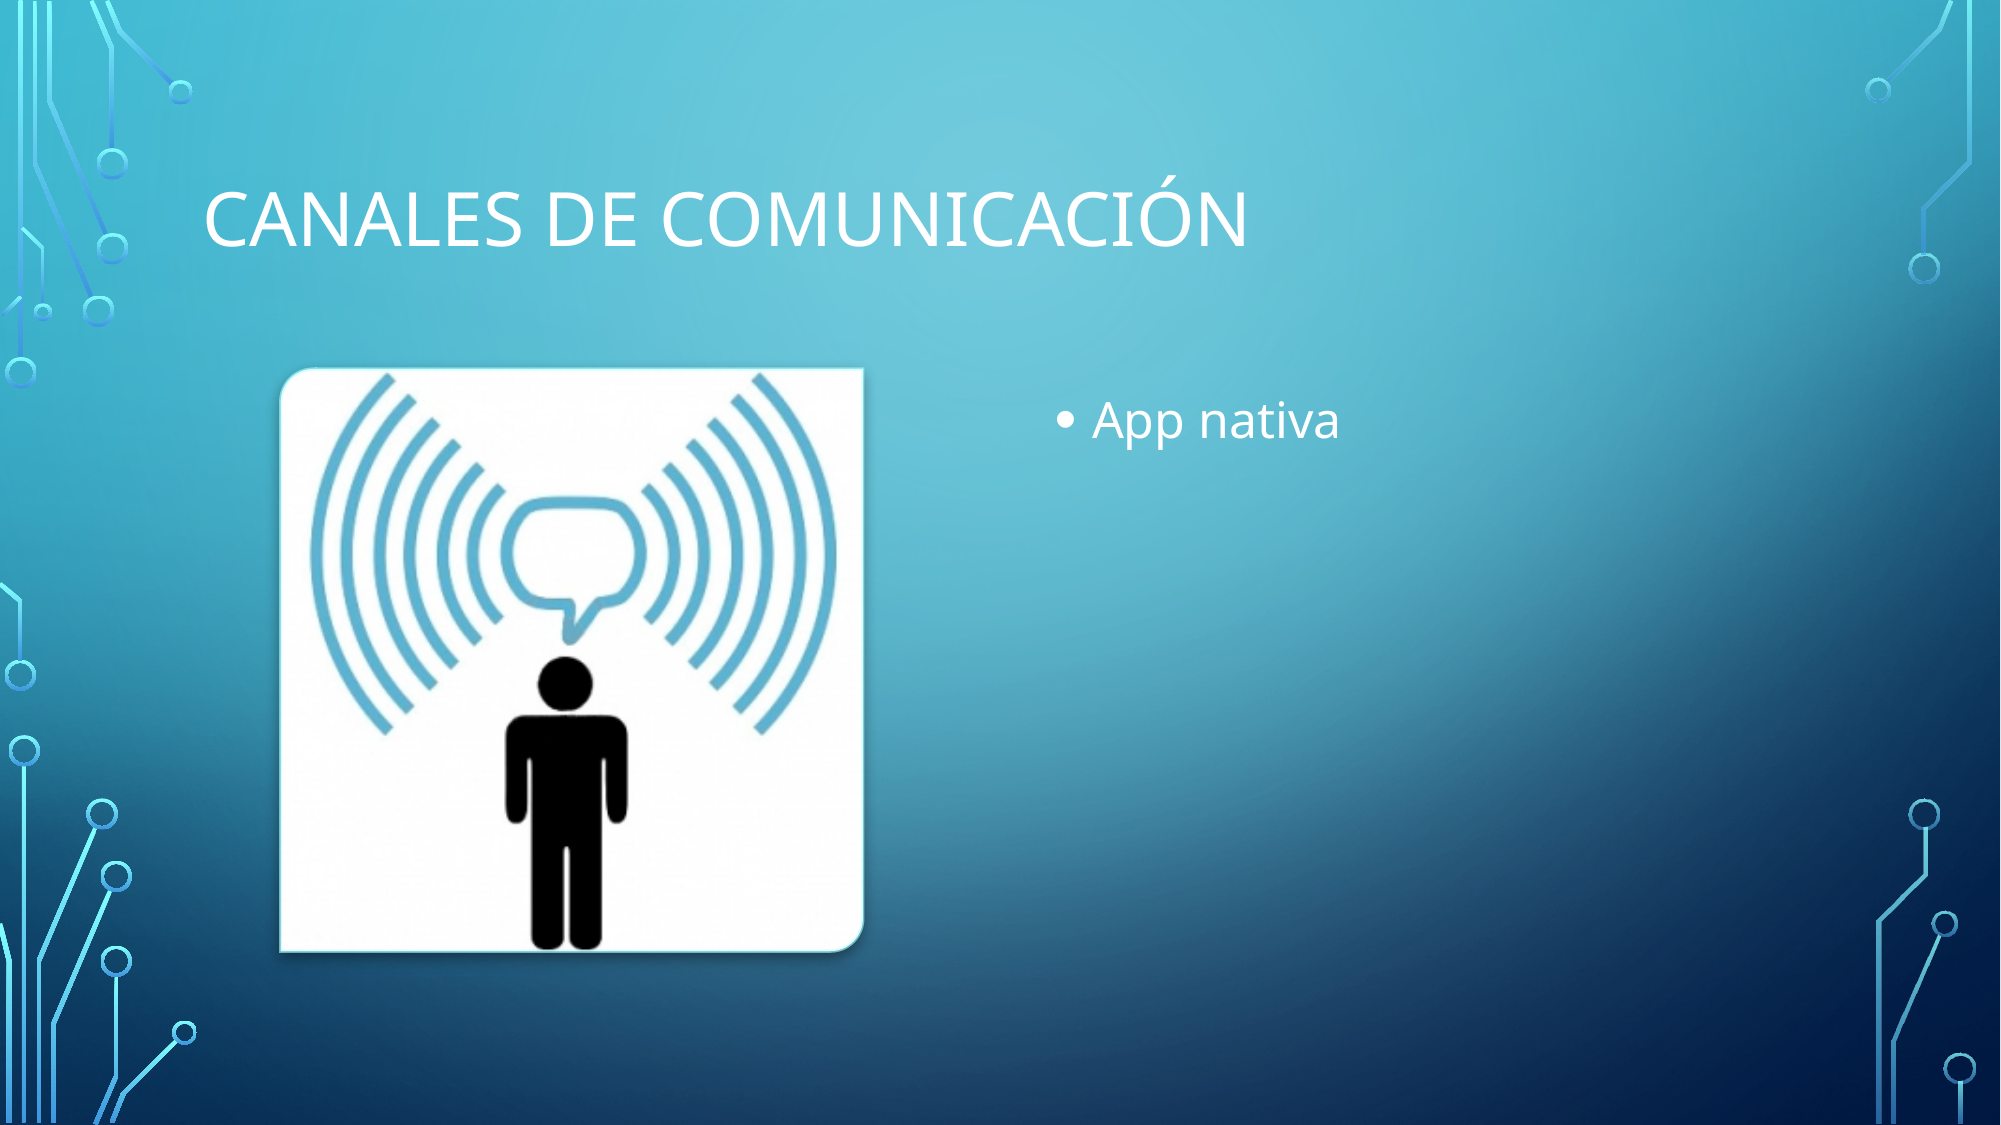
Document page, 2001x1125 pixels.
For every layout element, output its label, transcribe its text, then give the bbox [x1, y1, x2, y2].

title Canales de comunicación [187, 101, 1813, 344]
picture [280, 368, 864, 952]
list App nativa [1039, 369, 1813, 950]
